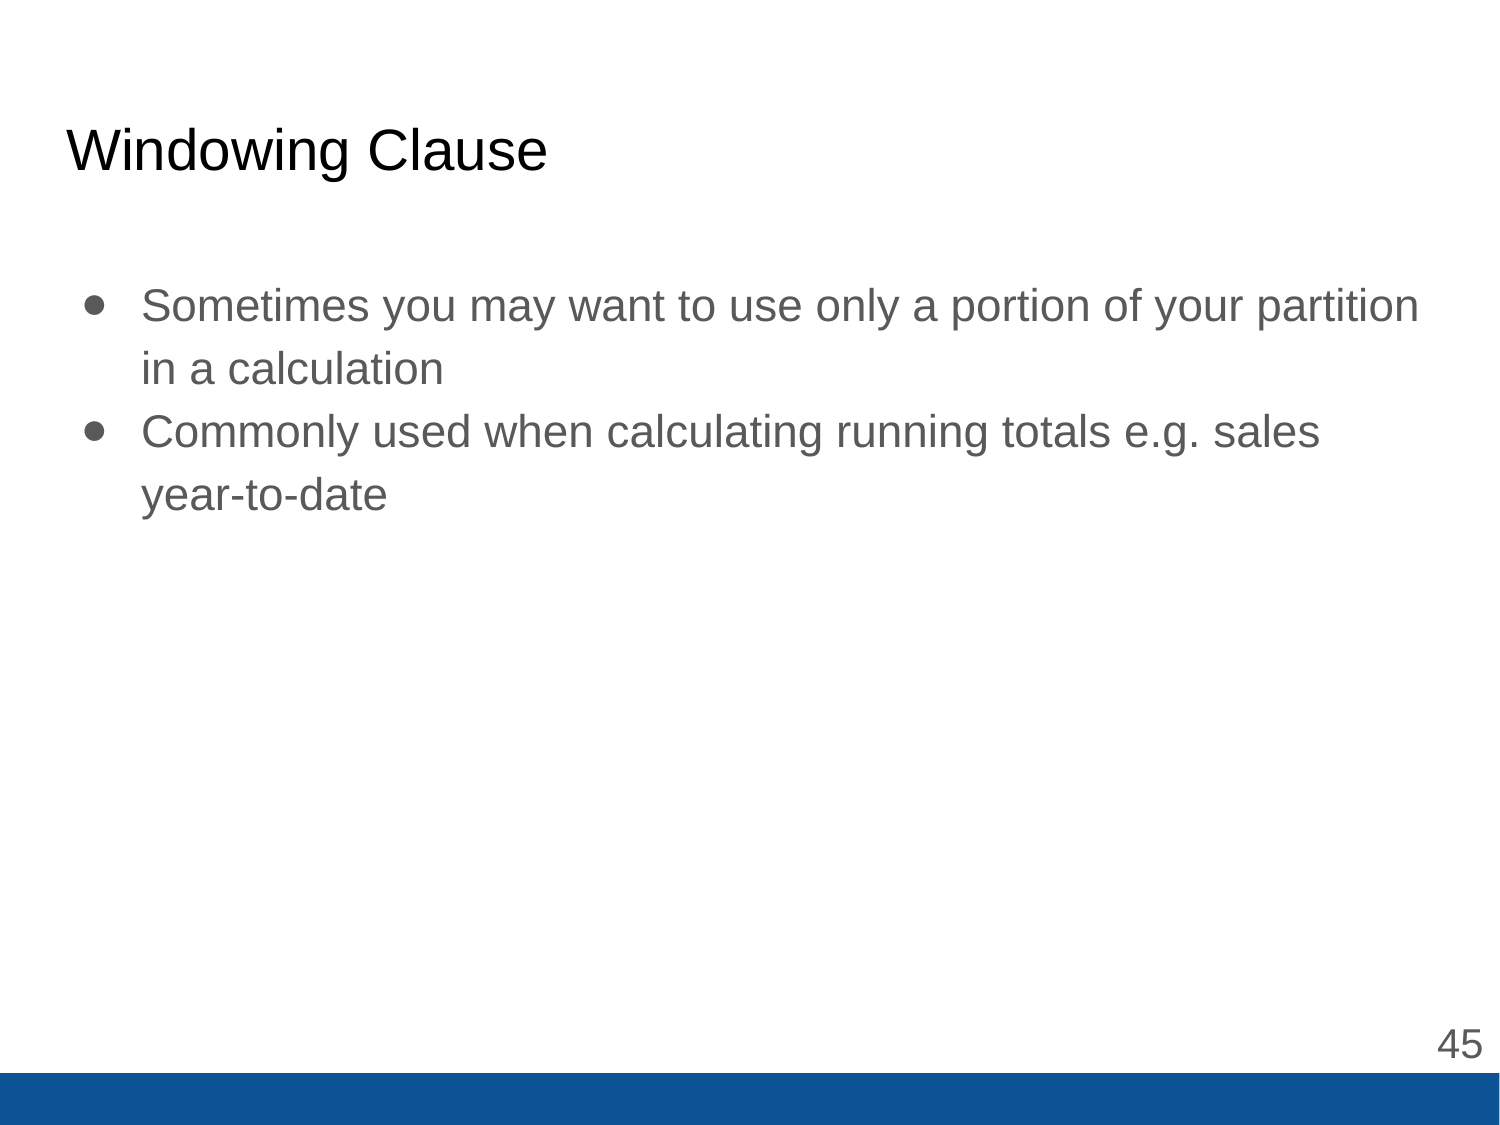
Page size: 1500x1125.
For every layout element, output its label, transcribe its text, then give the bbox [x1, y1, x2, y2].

slide_number ‹#› [1402, 999, 1499, 1086]
title Windowing Clause [51, 97, 1449, 223]
list Sometimes you may want to use only a portion of your partition in a calculation Commonly used when calculating running totals e.g. sales year-to-date [51, 252, 1449, 1000]
